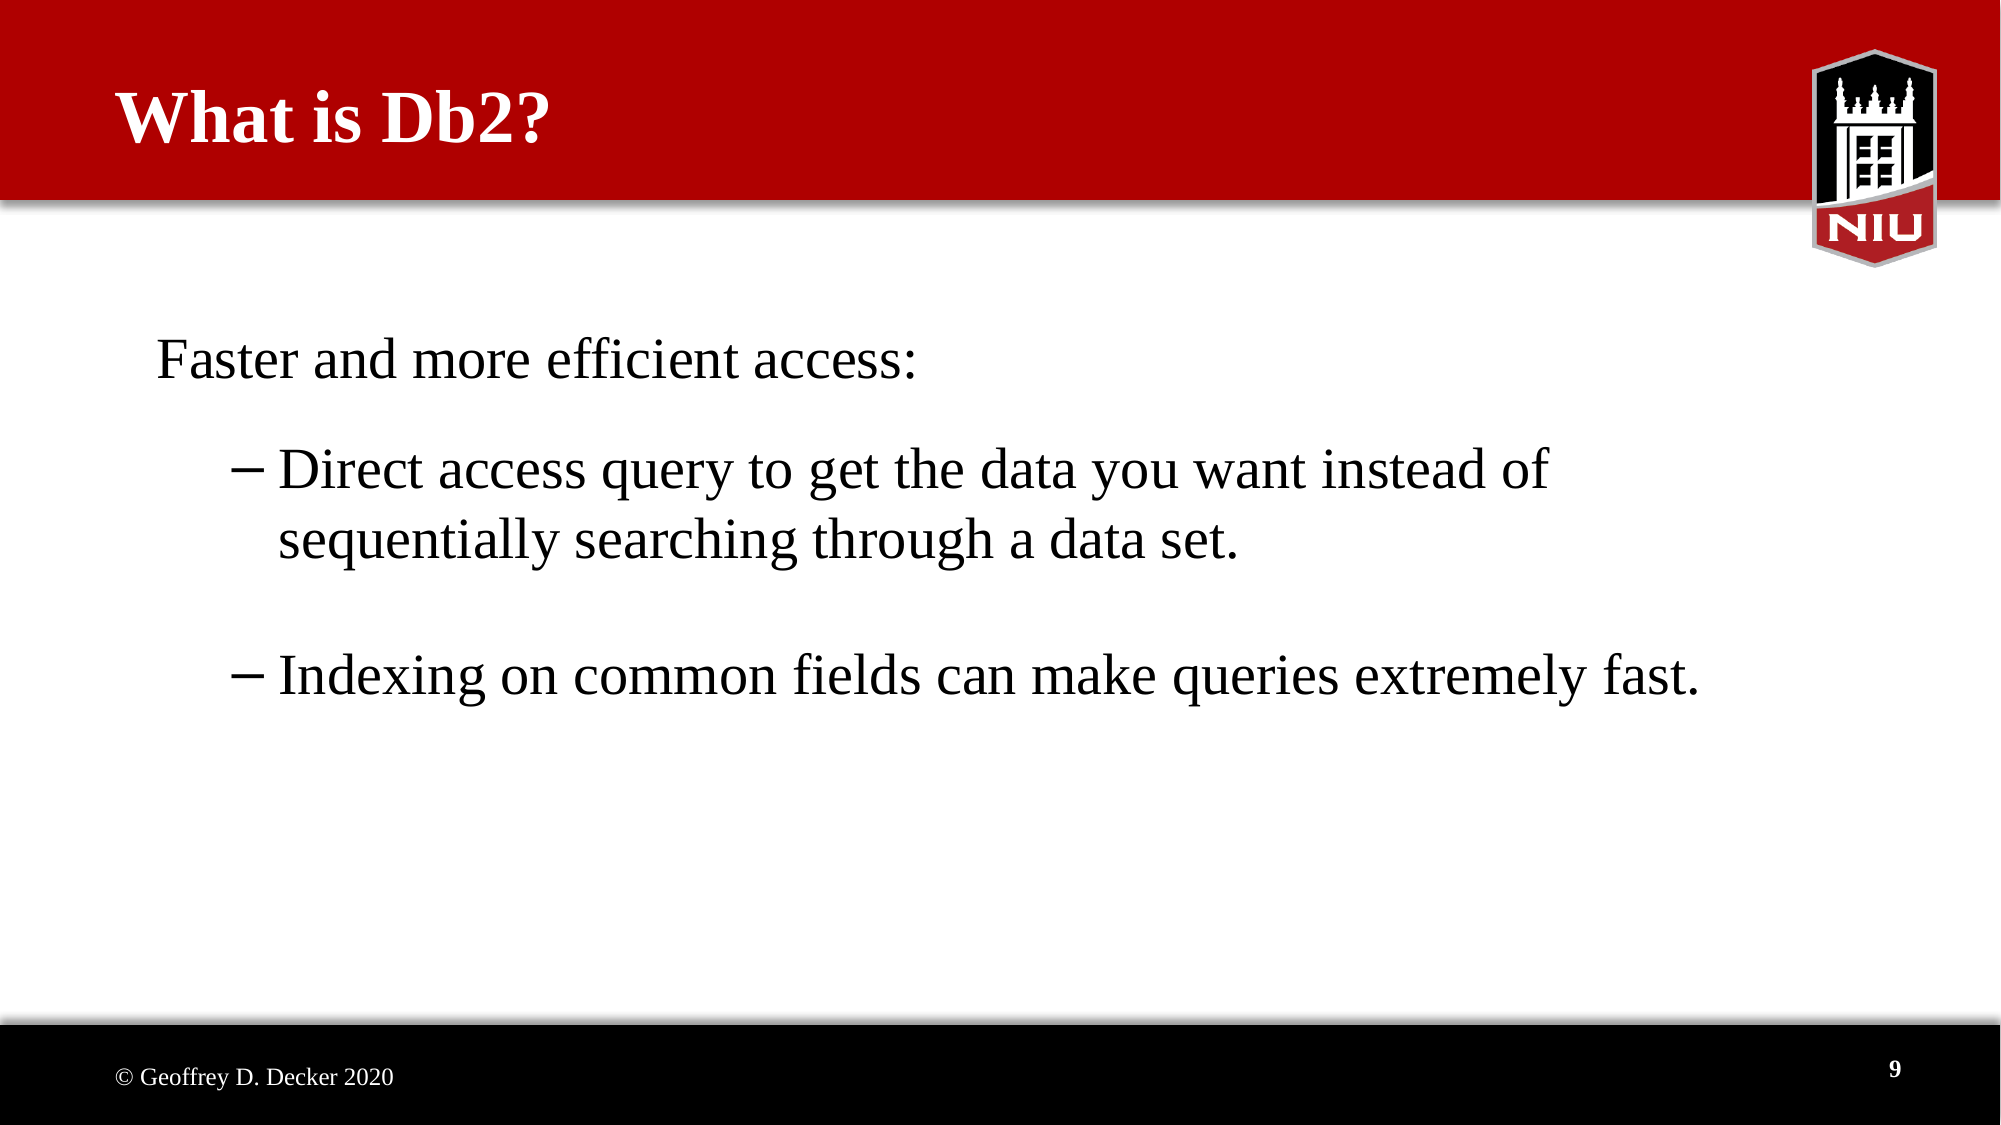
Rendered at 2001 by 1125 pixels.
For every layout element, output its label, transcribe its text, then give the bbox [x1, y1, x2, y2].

list Faster and more efficient access: Direct access query to get the data you want instead of sequentially searching through a data set. Indexing on common fields can make queries extremely fast. [141, 312, 1859, 875]
picture [1812, 49, 1937, 268]
slide_number 9 [1616, 1037, 1917, 1098]
title What is Db2? [99, 24, 1750, 200]
footer © Geoffrey D. Decker 2020 [99, 1045, 734, 1105]
